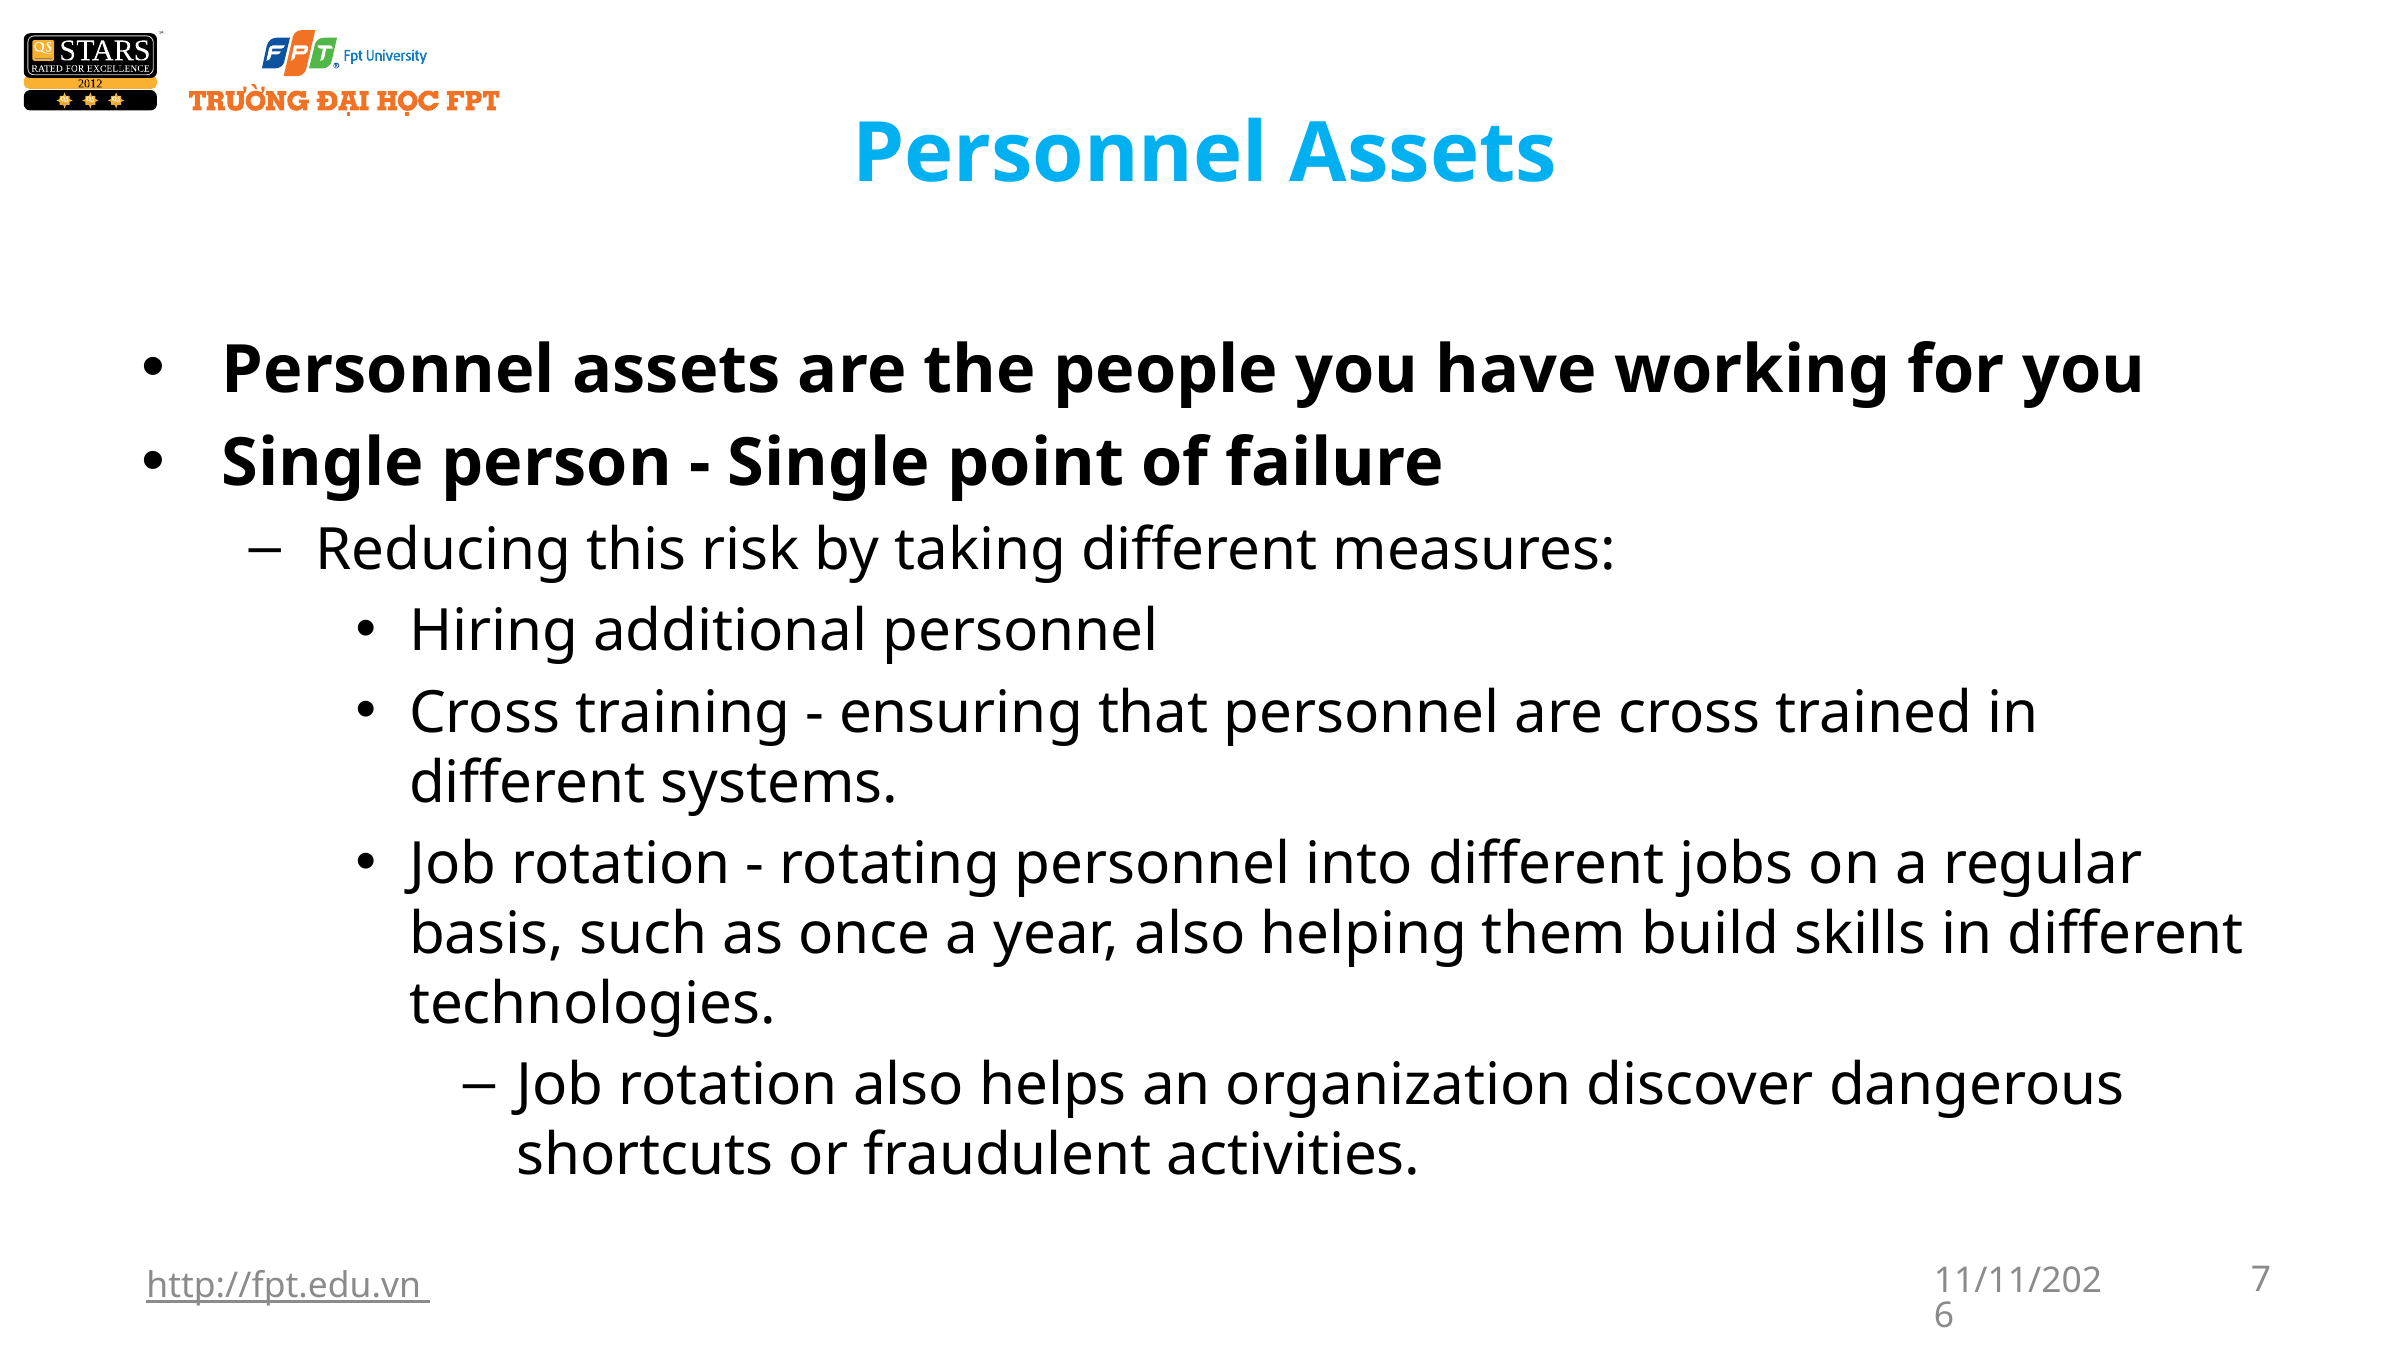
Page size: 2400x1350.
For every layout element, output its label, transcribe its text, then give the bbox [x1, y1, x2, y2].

footer http://fpt.edu.vn [125, 1250, 885, 1322]
slide_number 7 [2175, 1250, 2293, 1312]
list Personnel assets are the people you have working for you Single person - Single point of failure Reducing this risk by taking different measures: Hiring additional personnel Cross training - ensuring that personnel are cross trained in different systems. Job rotation - rotating personnel into different jobs on a regular basis, such as once a year, also helping them build skills in different technologies. Job rotation also helps an organization discover dangerous shortcuts or fraudulent activities. [120, 315, 2280, 1206]
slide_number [1912, 1250, 2138, 1313]
title Personnel Assets [125, 36, 2285, 262]
